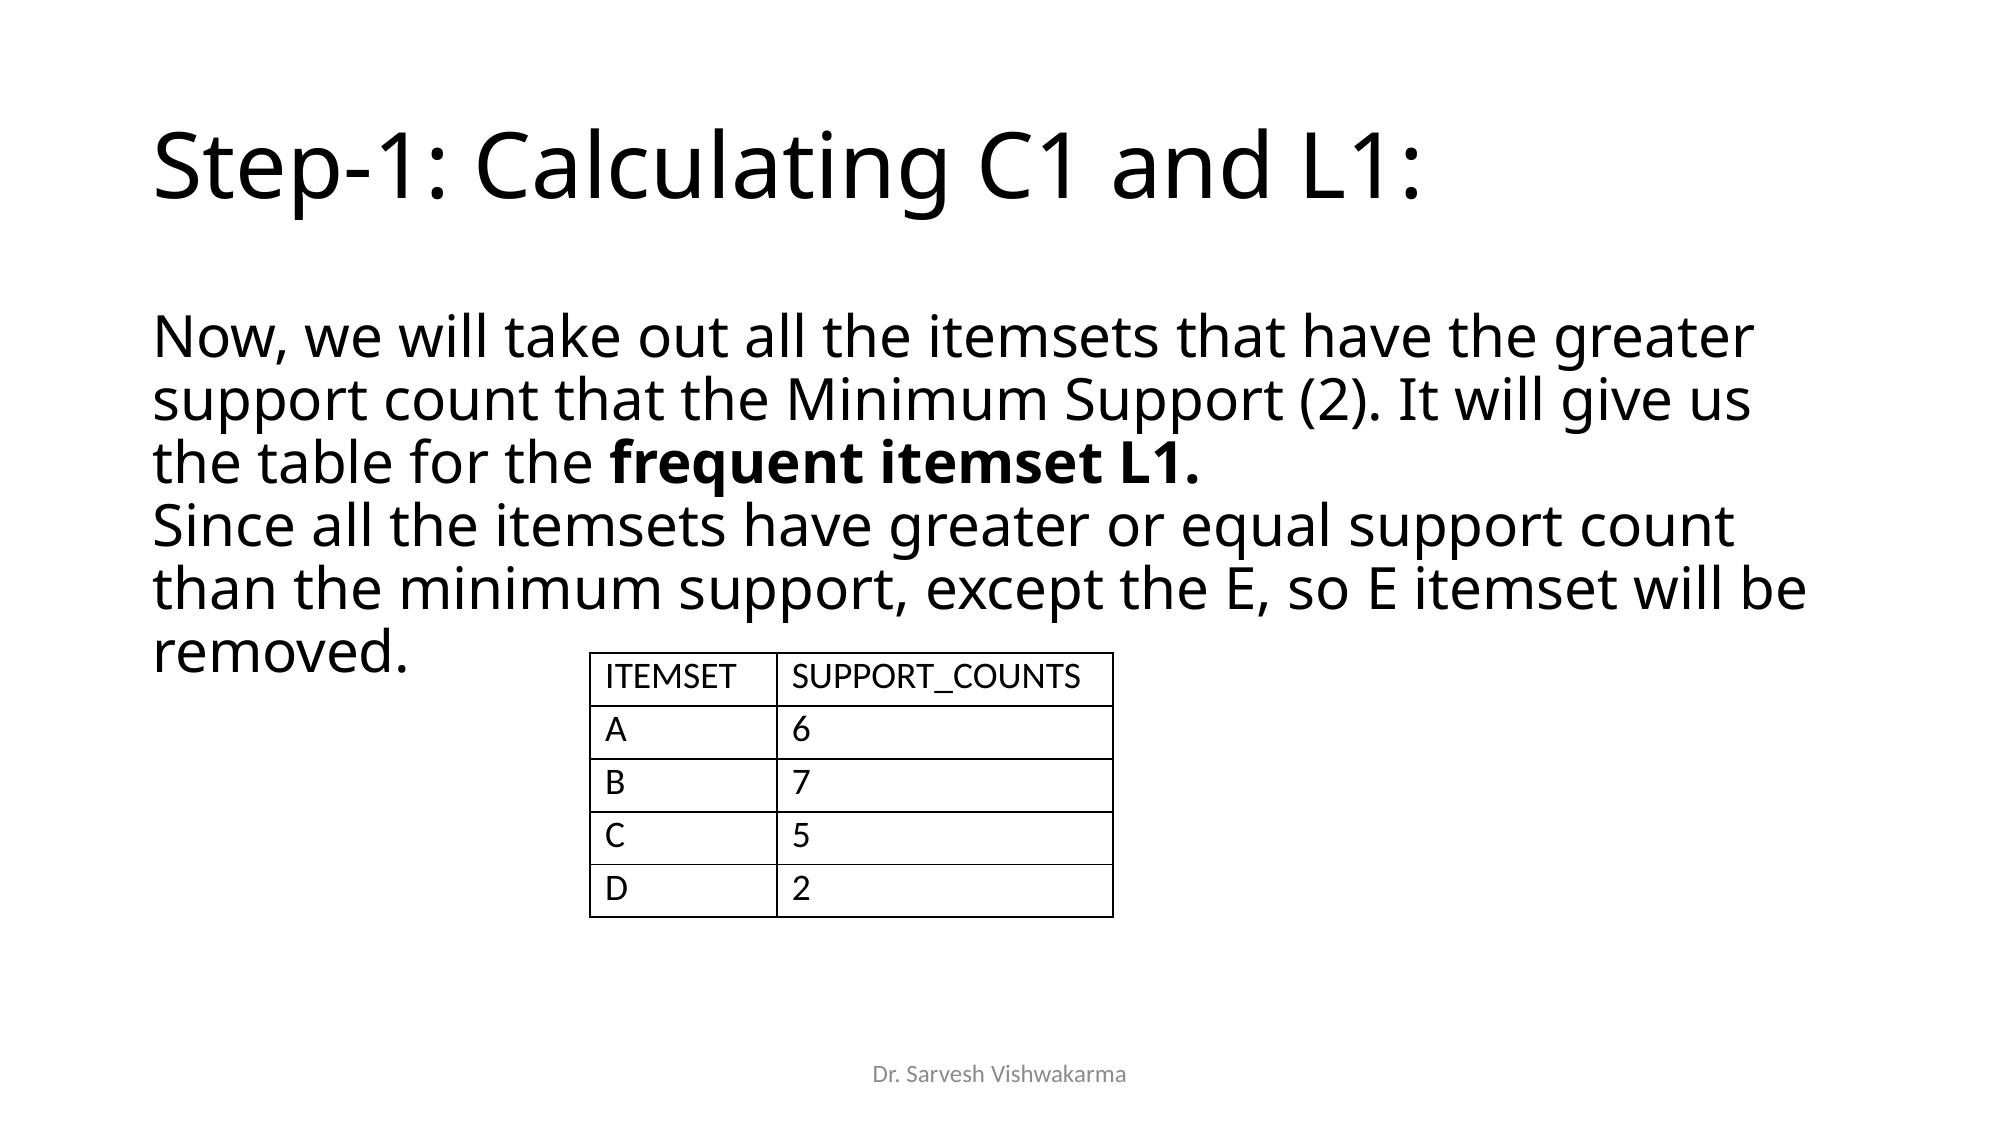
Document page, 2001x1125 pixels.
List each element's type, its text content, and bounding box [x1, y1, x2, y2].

table_cell A [591, 707, 776, 758]
table_cell D [591, 865, 776, 916]
table_header SUPPORT_COUNTS [778, 654, 1112, 705]
list Now, we will take out all the itemsets that have the greater support count that the Minimum Support (2). It will give us the table for the frequent itemset L1. Since all the itemsets have greater or equal support count than the minimum support, except the E, so E itemset will be removed. [137, 299, 1863, 1014]
title Step-1: Calculating C1 and L1: [137, 59, 1863, 278]
footer Dr. Sarvesh Vishwakarma [662, 1042, 1338, 1103]
table_cell 5 [778, 813, 1112, 864]
table_cell 7 [778, 760, 1112, 811]
table_cell B [591, 760, 776, 811]
table_cell C [591, 813, 776, 864]
table_cell 2 [778, 865, 1112, 916]
table_header ITEMSET [591, 654, 776, 705]
table_cell 6 [778, 707, 1112, 758]
